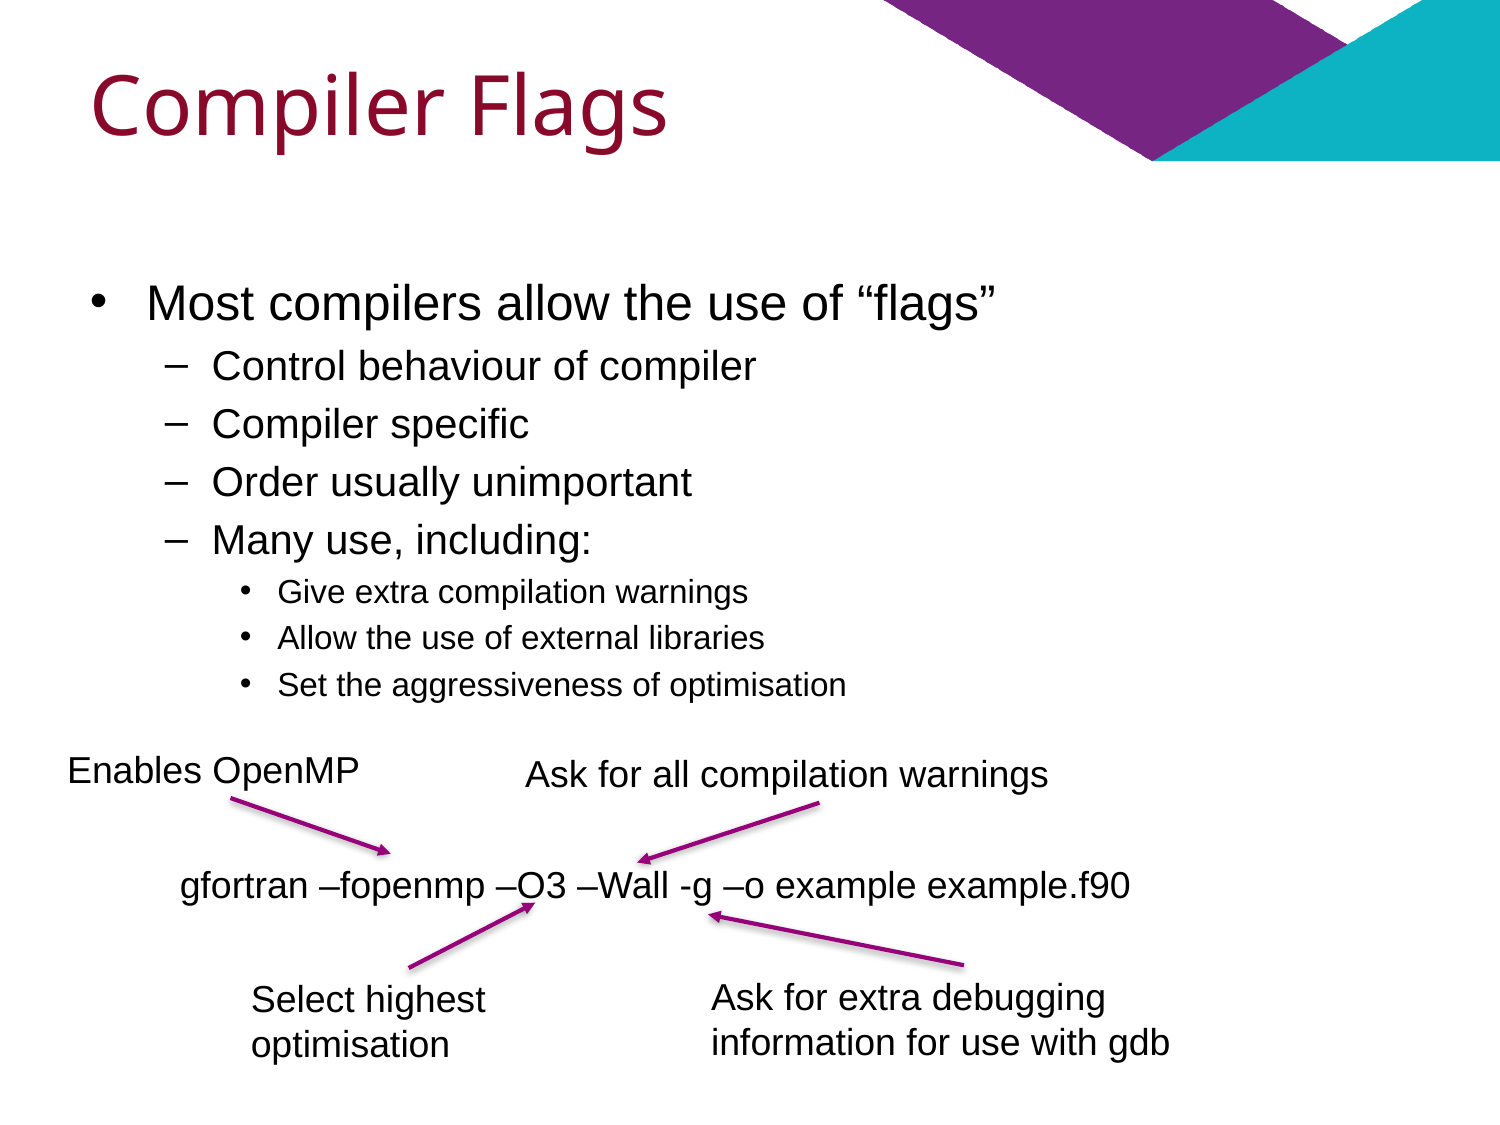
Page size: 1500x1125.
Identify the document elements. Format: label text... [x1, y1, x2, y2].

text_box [636, 803, 820, 863]
text_box Select highest optimisation [235, 967, 582, 1073]
text_box gfortran –fopenmp –O3 –Wall -g –o example example.f90 [165, 853, 1167, 914]
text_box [230, 798, 392, 855]
list Most compilers allow the use of “flags” Control behaviour of compiler Compiler specific Order usually unimportant Many use, including: Give extra compilation warnings Allow the use of external libraries Set the aggressiveness of optimisation [75, 262, 1425, 719]
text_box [707, 914, 965, 966]
title Compiler Flags [75, 45, 1425, 233]
text_box Ask for all compilation warnings [510, 742, 1129, 803]
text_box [408, 902, 536, 969]
picture [0, 0, 1500, 163]
text_box Enables OpenMP [52, 738, 409, 798]
text_box Ask for extra debugging information for use with gdb [696, 965, 1232, 1070]
